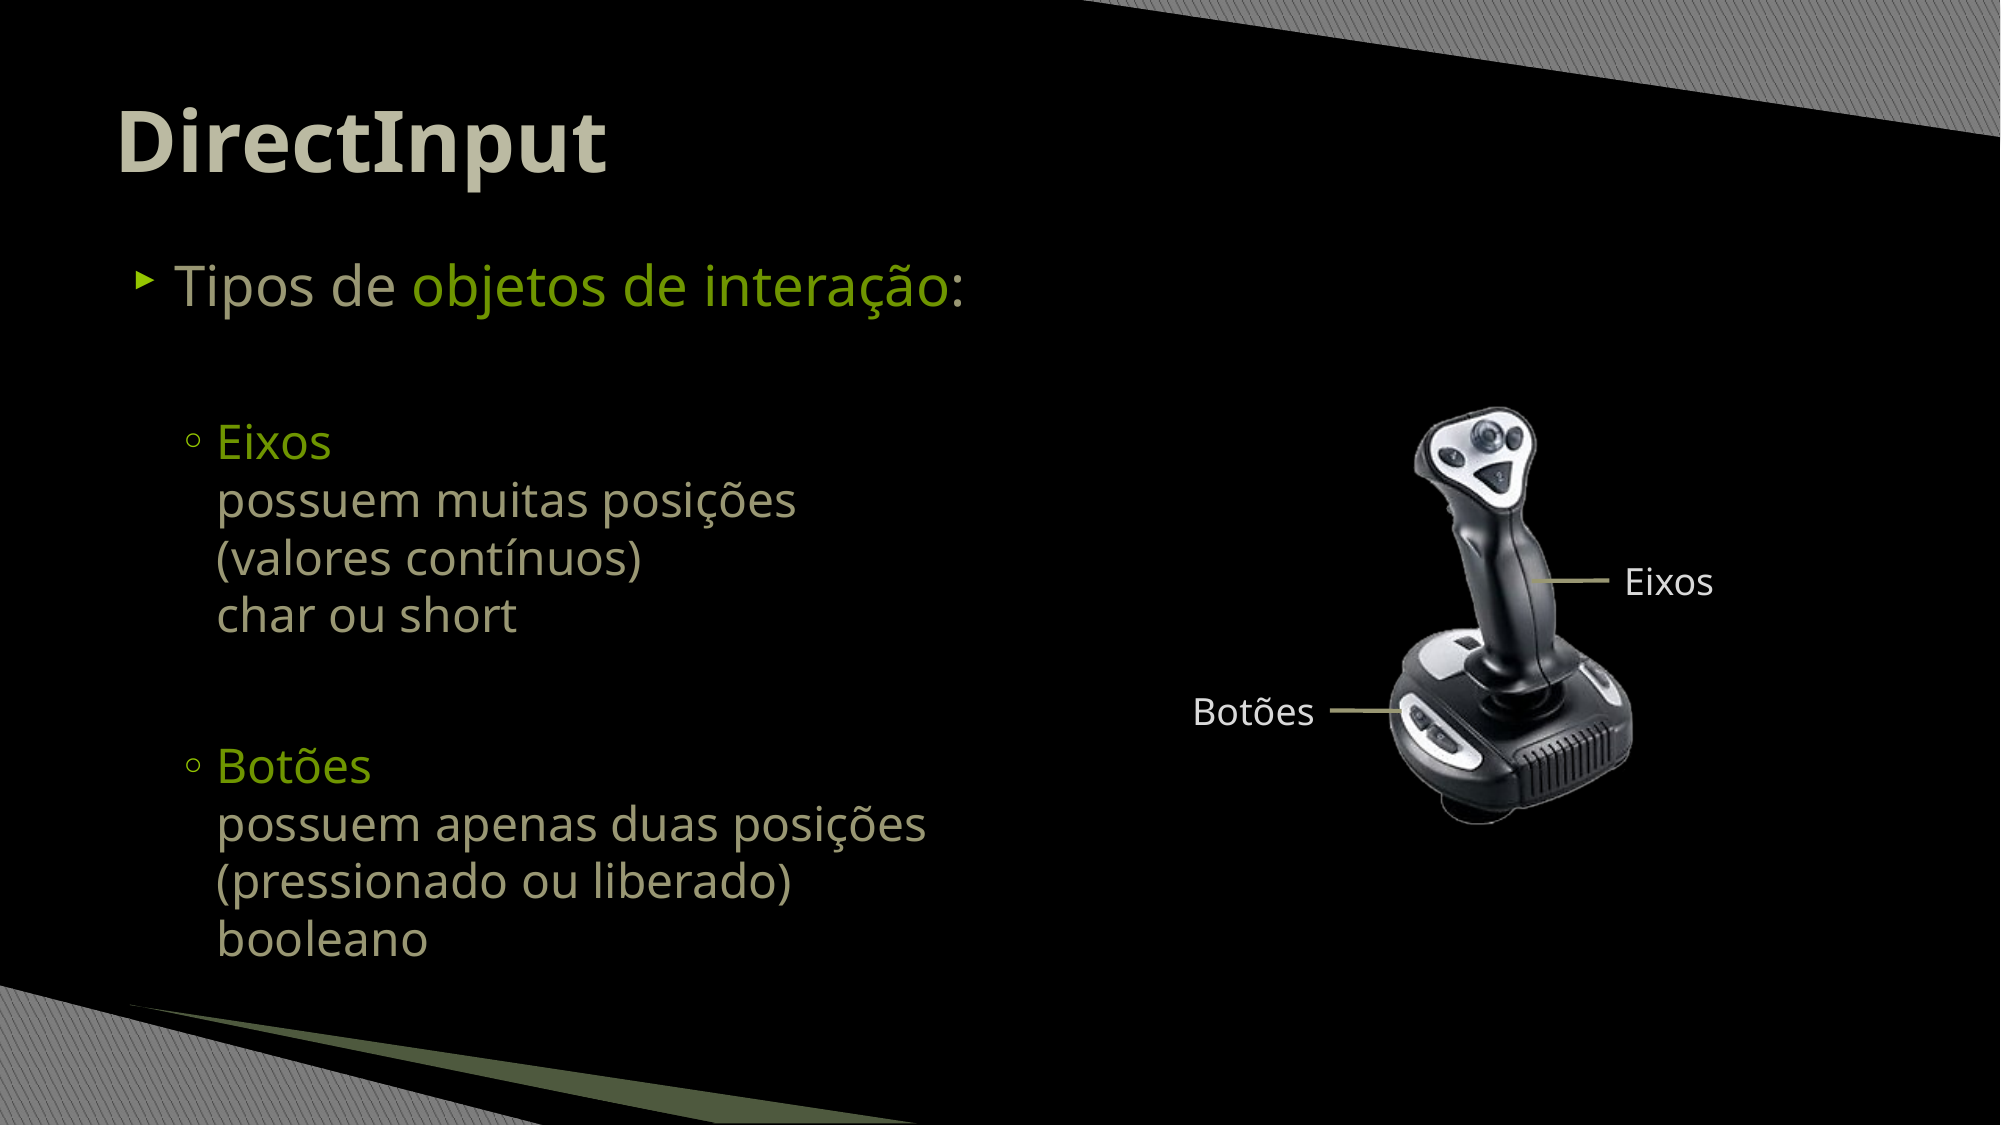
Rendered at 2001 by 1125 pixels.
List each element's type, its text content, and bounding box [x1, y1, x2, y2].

text_box Botões [1177, 680, 1289, 741]
list Tipos de objetos de interação: Eixos possuem muitas posições (valores contínuos) char ou short Botões possuem apenas duas posições (pressionado ou liberado) booleano [99, 243, 1900, 1094]
picture [1295, 396, 1729, 831]
title DirectInput [99, 45, 1900, 233]
picture [0, 985, 543, 1125]
picture [1082, 0, 2000, 138]
